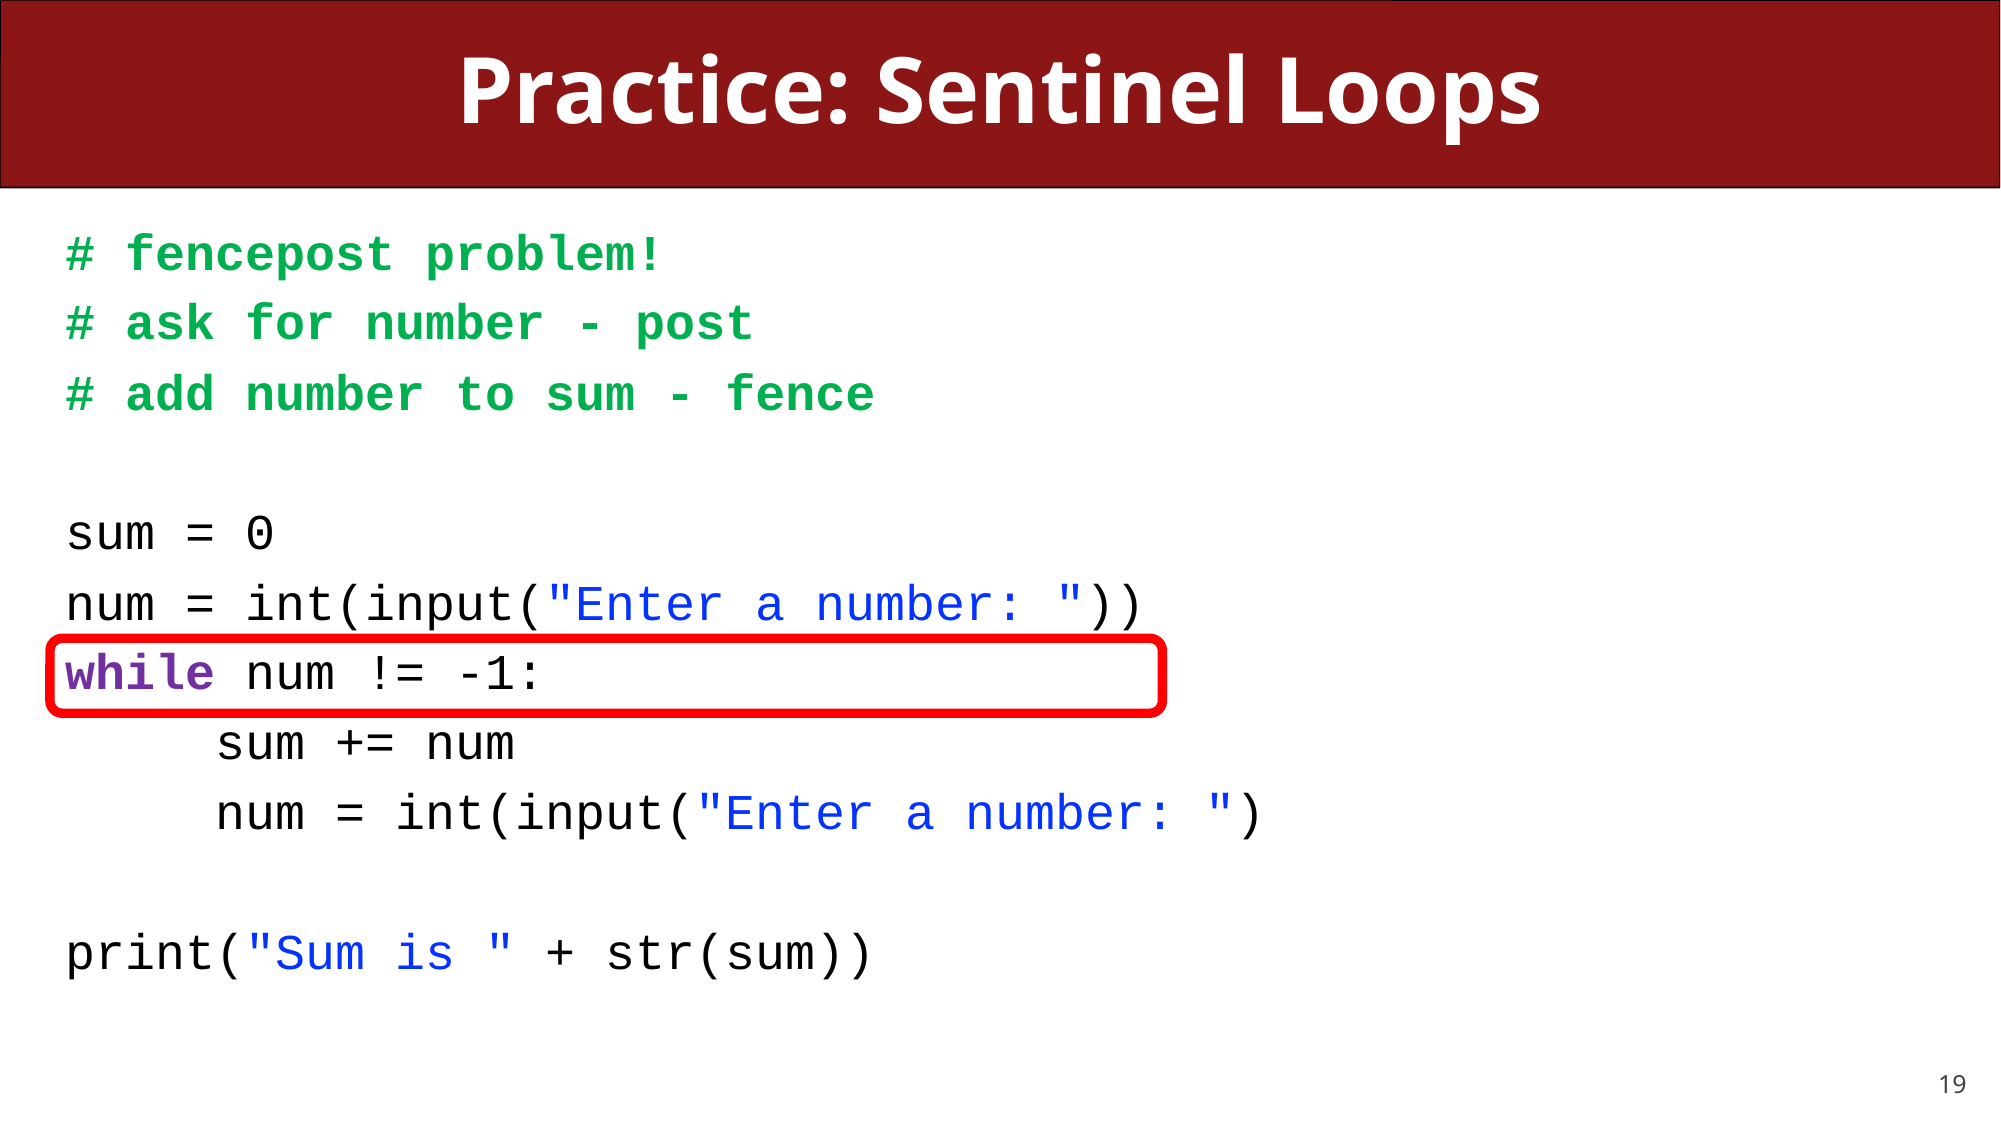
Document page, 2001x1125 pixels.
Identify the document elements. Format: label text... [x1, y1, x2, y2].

title Practice: Sentinel Loops [75, 0, 1925, 188]
text_box [48, 637, 1164, 715]
text_box # fencepost problem! # ask for number - post # add number to sum - fence sum = 0 num = int(input("Enter a number: ")) while num != -1: sum += num num = int(input("Enter a number: ") print("Sum is " + str(sum)) [50, 212, 1725, 1063]
